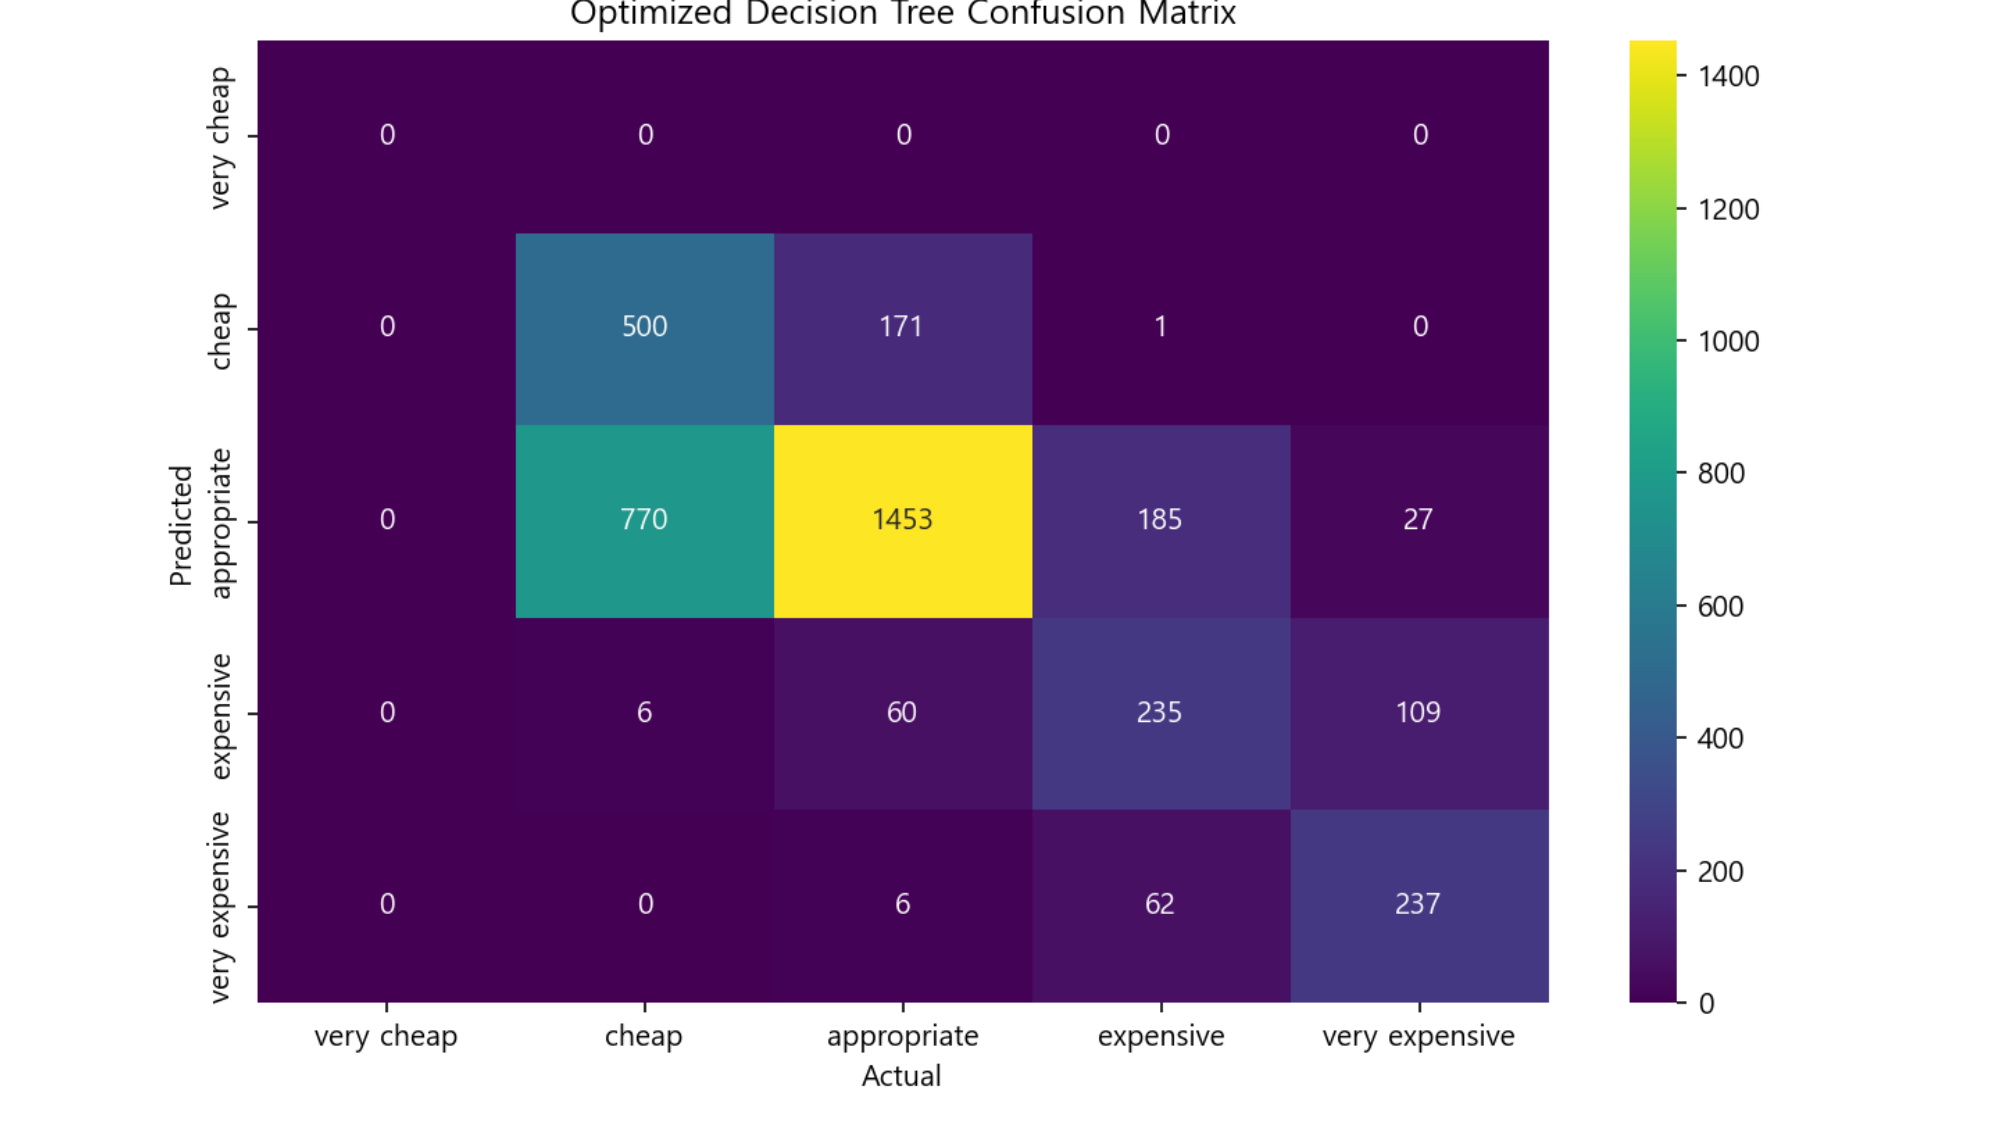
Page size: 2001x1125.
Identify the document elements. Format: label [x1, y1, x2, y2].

picture [155, 0, 1845, 1125]
